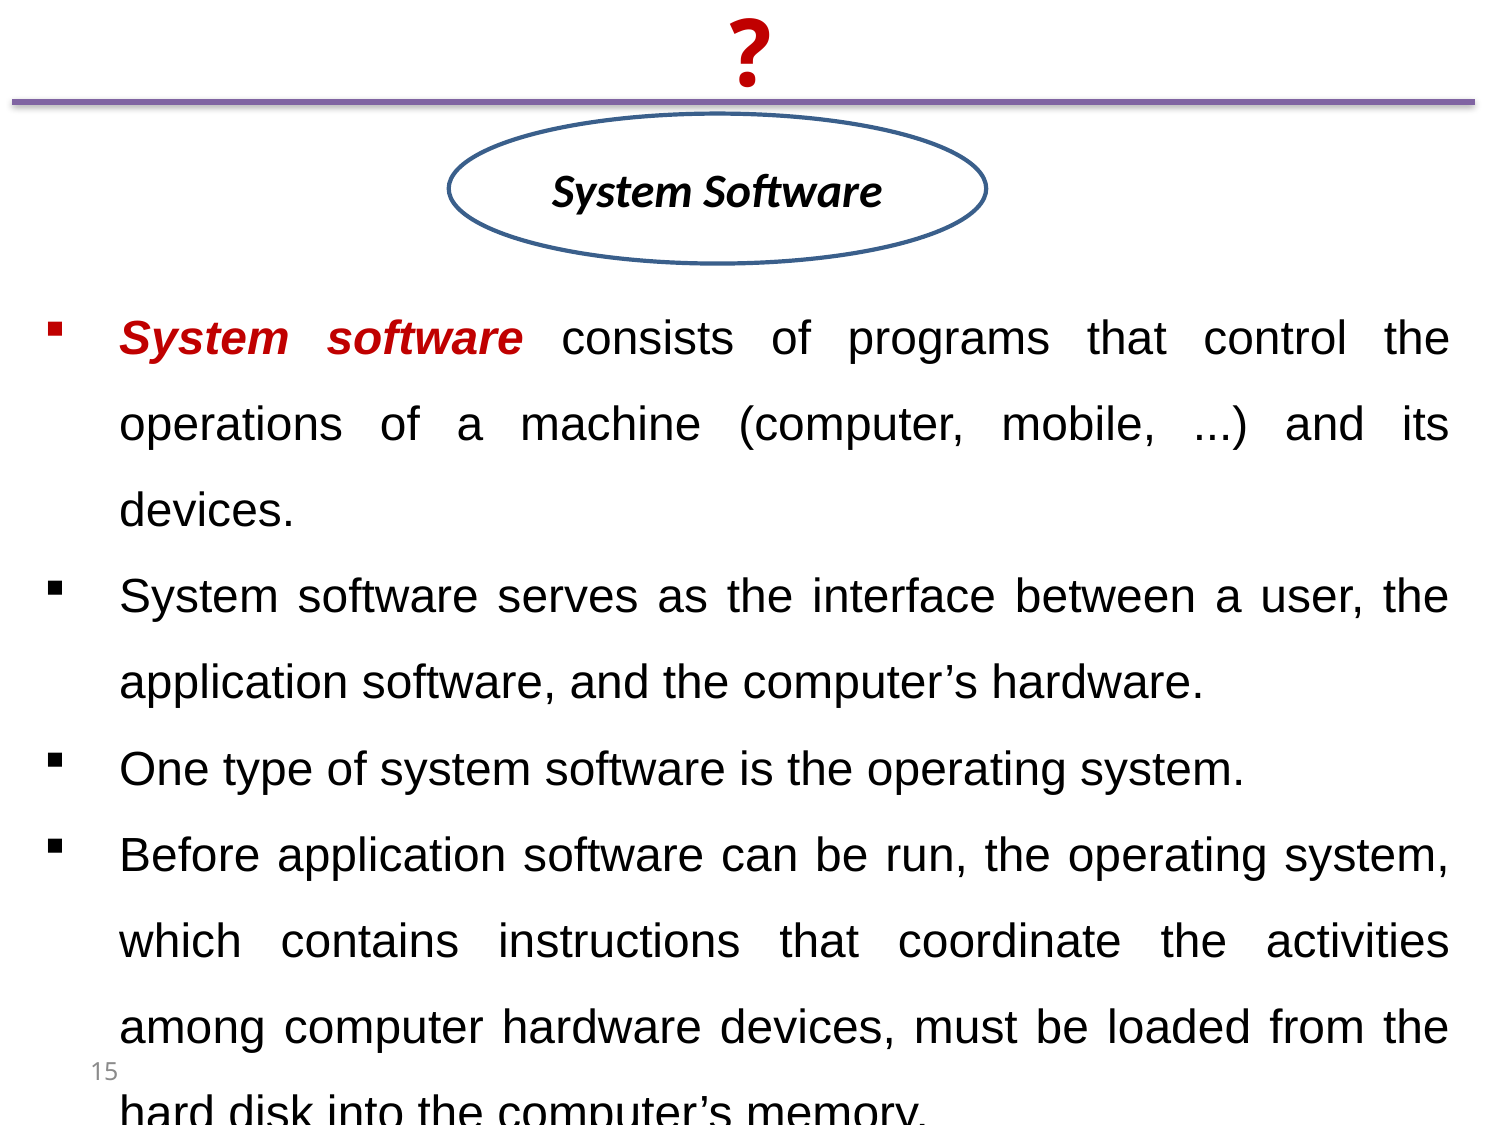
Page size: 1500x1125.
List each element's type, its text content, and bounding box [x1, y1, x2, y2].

text_box ? [709, 0, 791, 101]
text_box System Software [446, 111, 989, 266]
text_box System software consists of programs that control the operations of a machine (computer, mobile, ...) and its devices. System software serves as the interface between a user, the application software, and the computer’s hardware. One type of system software is the operating system. Before application software can be run, the operating system, which contains instructions that coordinate the activities among computer hardware devices, must be loaded from the hard disk into the computer’s memory. [29, 270, 1467, 1125]
